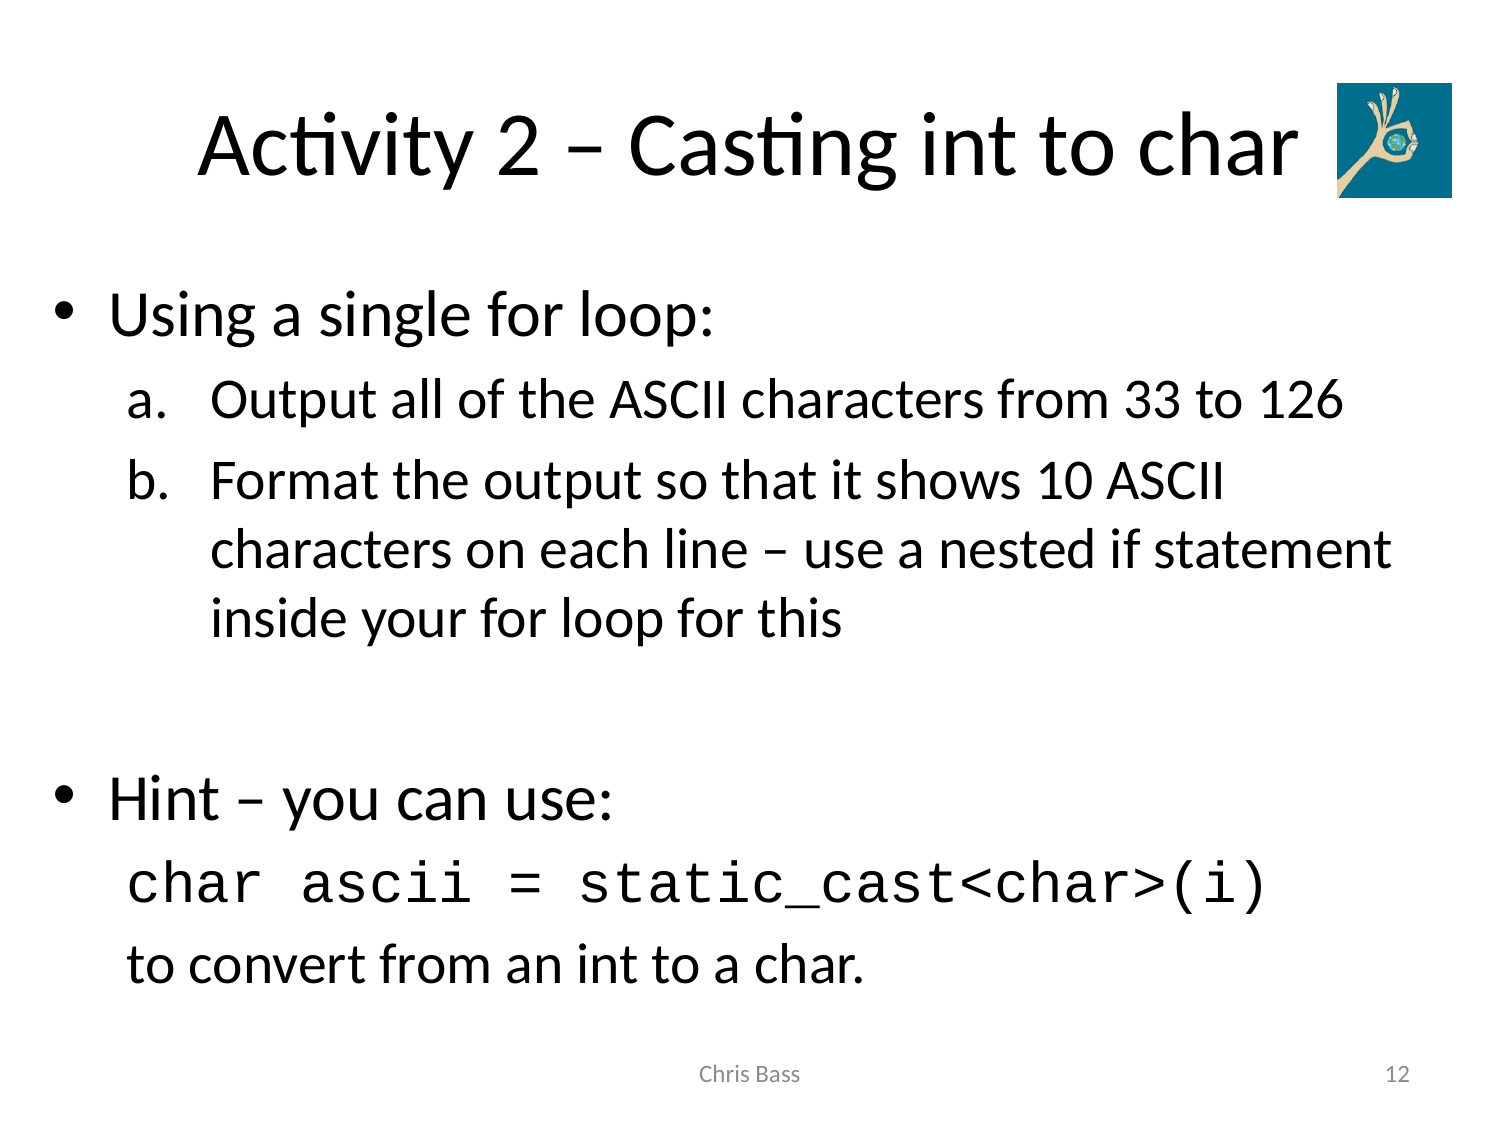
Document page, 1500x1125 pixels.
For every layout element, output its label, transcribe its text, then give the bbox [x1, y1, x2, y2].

slide_number 12 [1074, 1042, 1425, 1103]
footer Chris Bass [512, 1042, 988, 1103]
title Activity 2 – Casting int to char [75, 45, 1425, 233]
picture [1336, 88, 1418, 199]
list Using a single for loop: Output all of the ASCII characters from 33 to 126 Format the output so that it shows 10 ASCII characters on each line – use a nested if statement inside your for loop for this Hint – you can use: char ascii = static_cast<char>(i) to convert from an int to a char. [37, 262, 1463, 1005]
